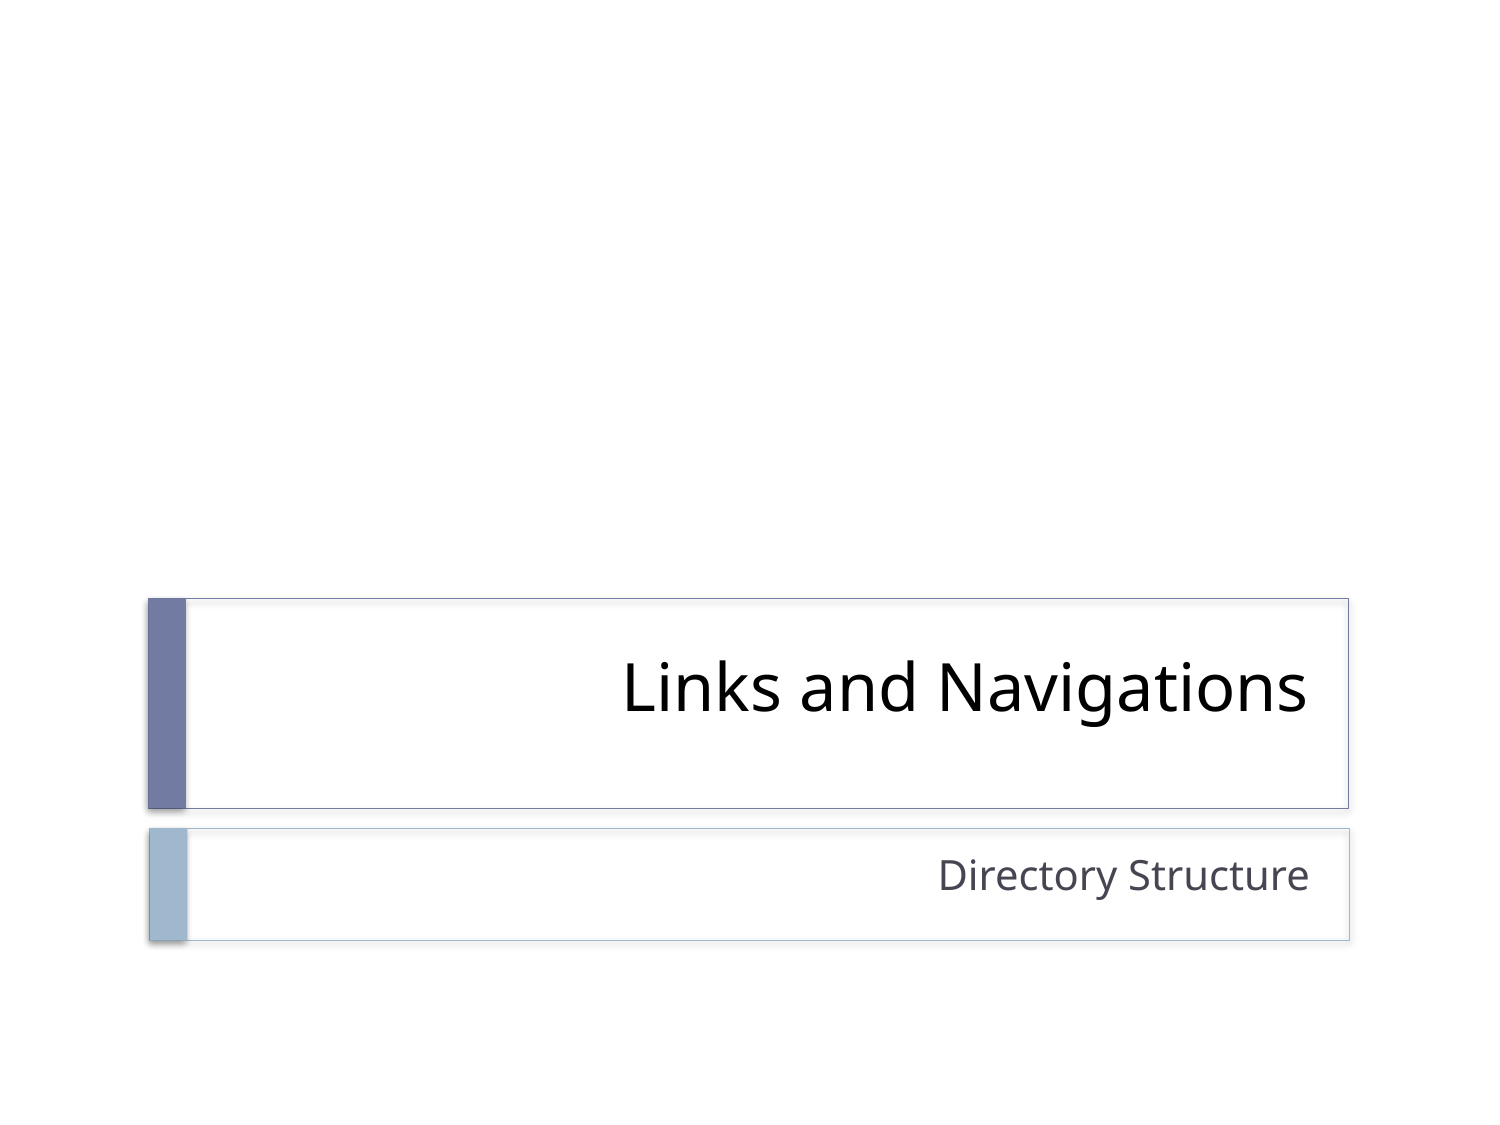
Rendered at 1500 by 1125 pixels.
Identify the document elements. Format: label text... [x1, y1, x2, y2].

subtitle Directory Structure [200, 840, 1325, 929]
title Links and Navigations [200, 637, 1325, 800]
